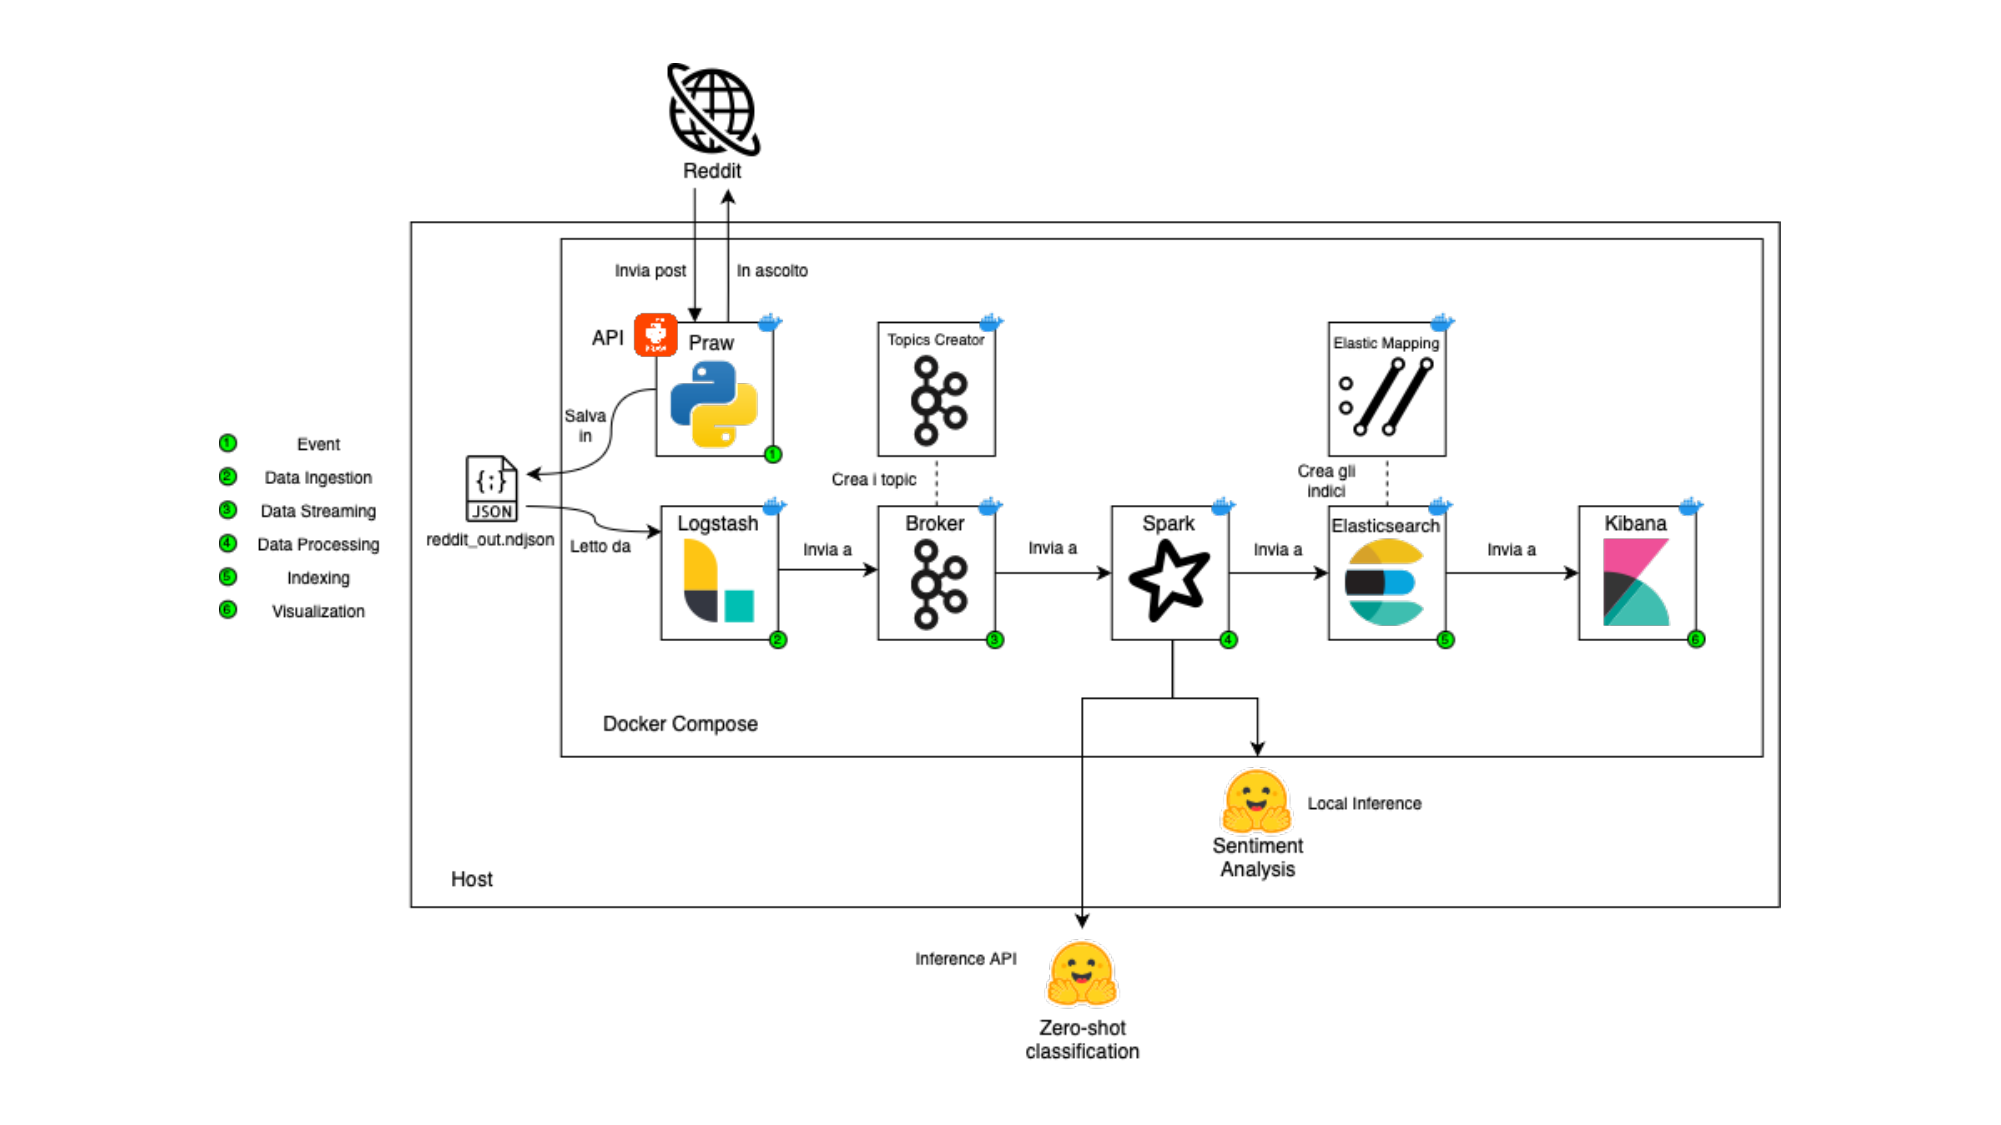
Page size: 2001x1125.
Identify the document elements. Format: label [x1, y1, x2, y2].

picture [218, 63, 1781, 1062]
